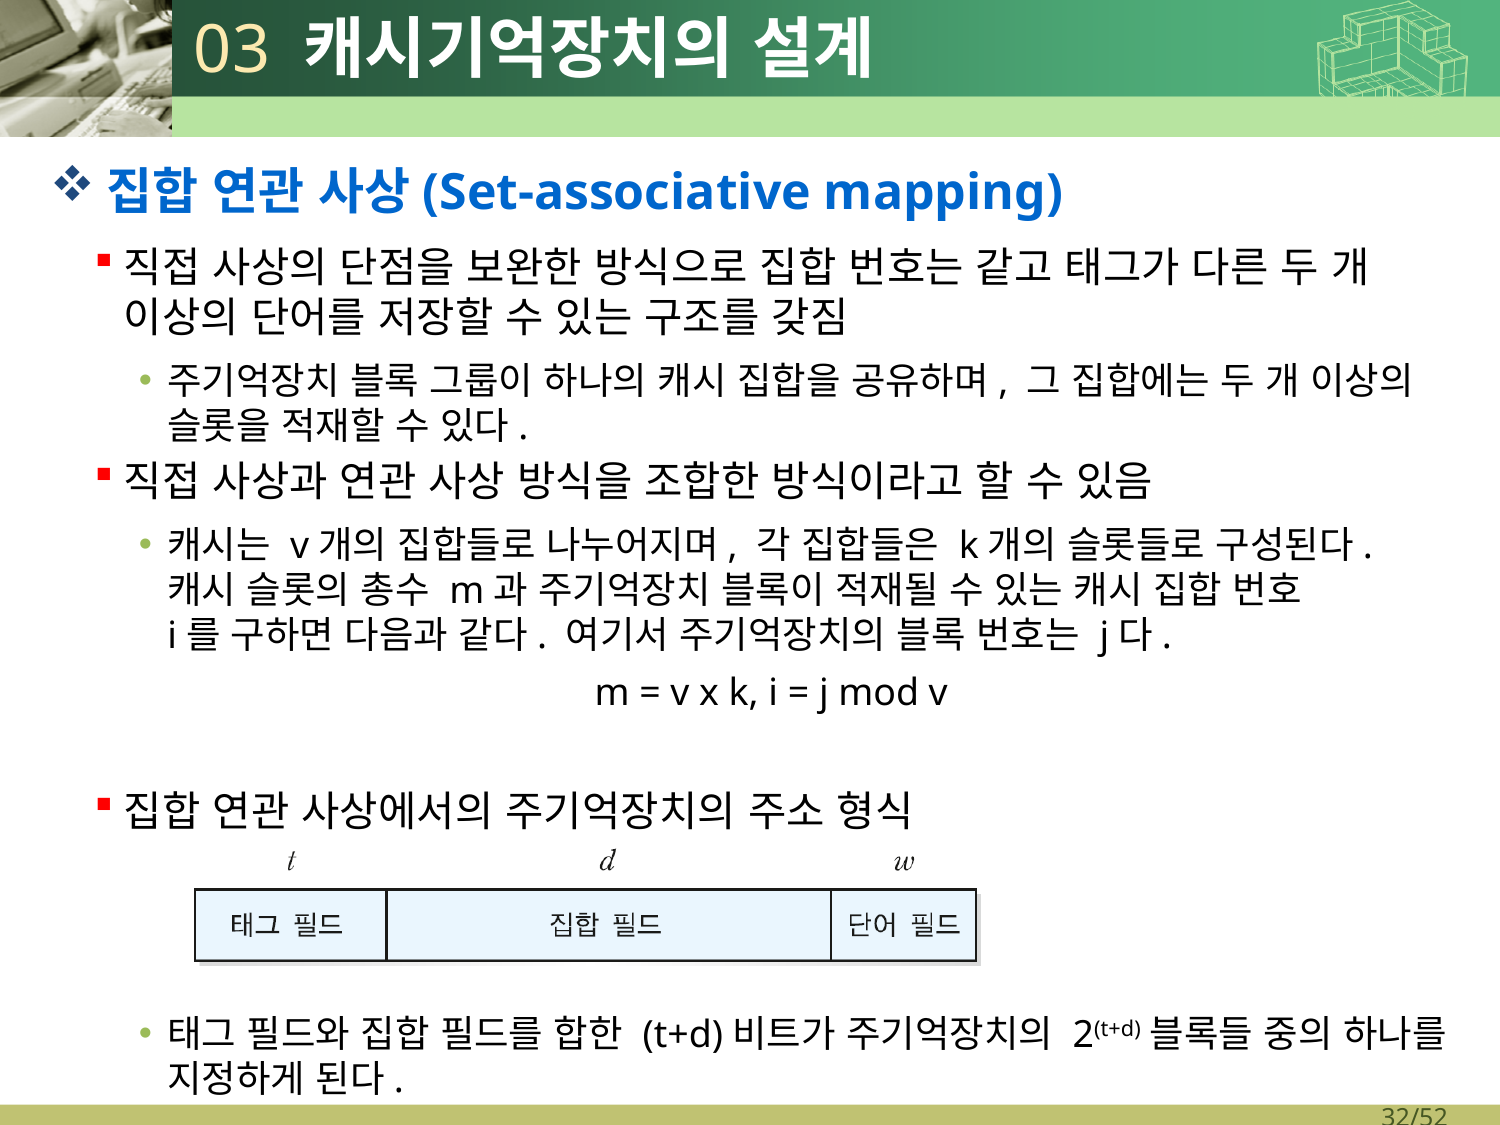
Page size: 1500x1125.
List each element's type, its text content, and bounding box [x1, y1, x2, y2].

list 집합 연관 사상(Set-associative mapping) 직접 사상의 단점을 보완한 방식으로 집합 번호는 같고 태그가 다른 두 개 이상의 단어를 저장할 수 있는 구조를 갖짐 주기억장치 블록 그룹이 하나의 캐시 집합을 공유하며, 그 집합에는 두 개 이상의 슬롯을 적재할 수 있다. 직접 사상과 연관 사상 방식을 조합한 방식이라고 할 수 있음 캐시는 v개의 집합들로 나누어지며, 각 집합들은 k개의 슬롯들로 구성된다. 캐시 슬롯의 총수 m과 주기억장치 블록이 적재될 수 있는 캐시 집합 번호 i를 구하면 다음과 같다. 여기서 주기억장치의 블록 번호는 j다. m = v x k, i = j mod v 집합 연관 사상에서의 주기억장치의 주소 형식 태그 필드와 집합 필드를 합한 (t+d)비트가 주기억장치의 2(t+d)블록들 중의 하나를 지정하게 된다. [35, 152, 1465, 1079]
title 03 캐시기억장치의 설계 [178, 9, 1339, 82]
picture [0, 0, 1500, 151]
picture [182, 844, 989, 977]
